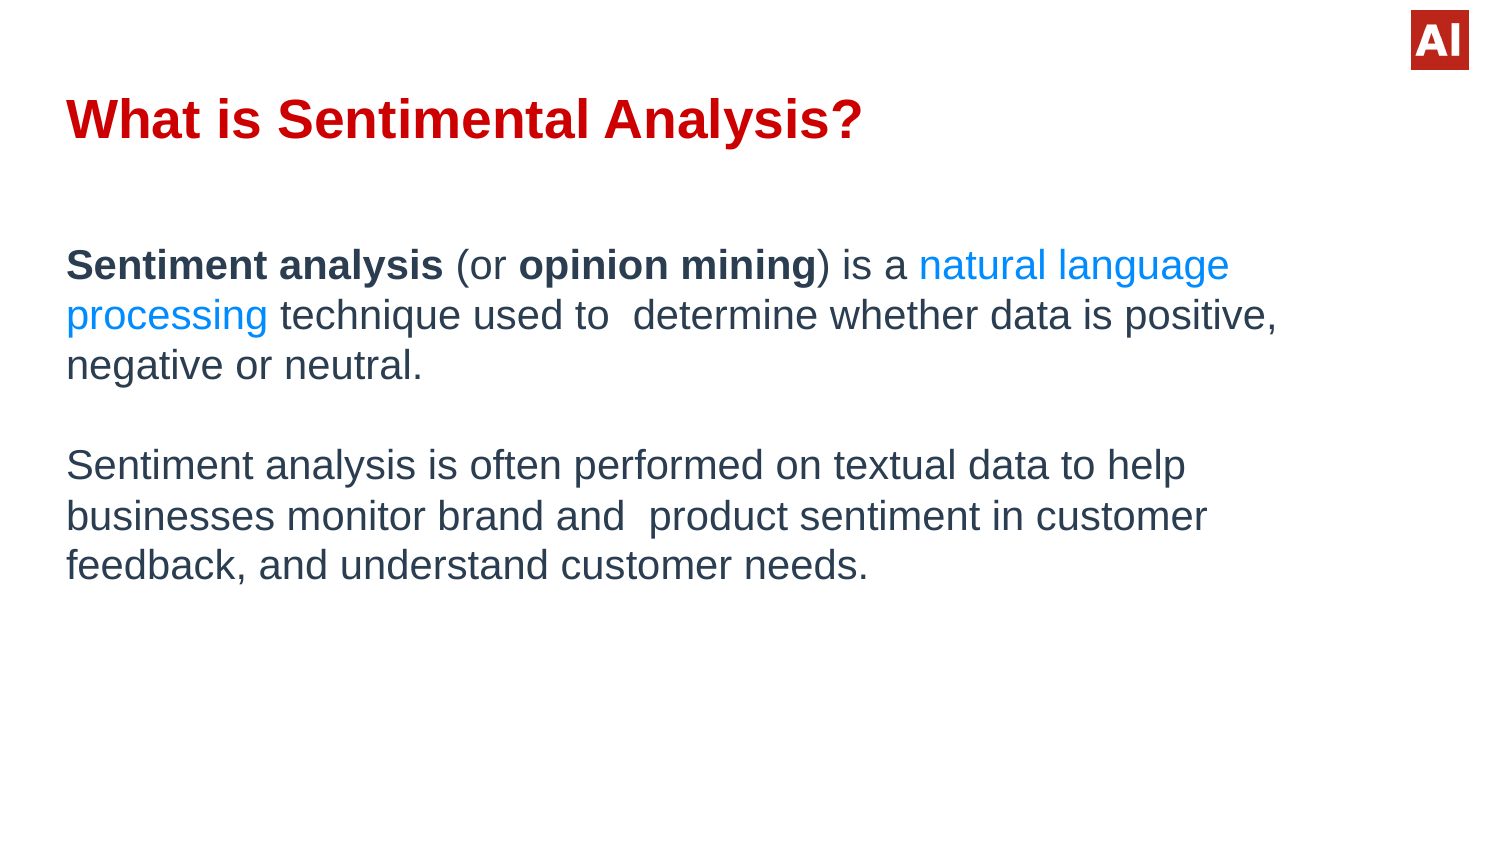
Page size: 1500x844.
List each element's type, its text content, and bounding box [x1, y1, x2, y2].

text_box Sentiment analysis (or opinion mining) is a natural language processing technique used to determine whether data is positive, negative or neutral. Sentiment analysis is often performed on textual data to help businesses monitor brand and product sentiment in customer feedback, and understand customer needs. [64, 235, 1356, 589]
title What is Sentimental Analysis? [64, 80, 879, 225]
picture [1411, 10, 1469, 70]
